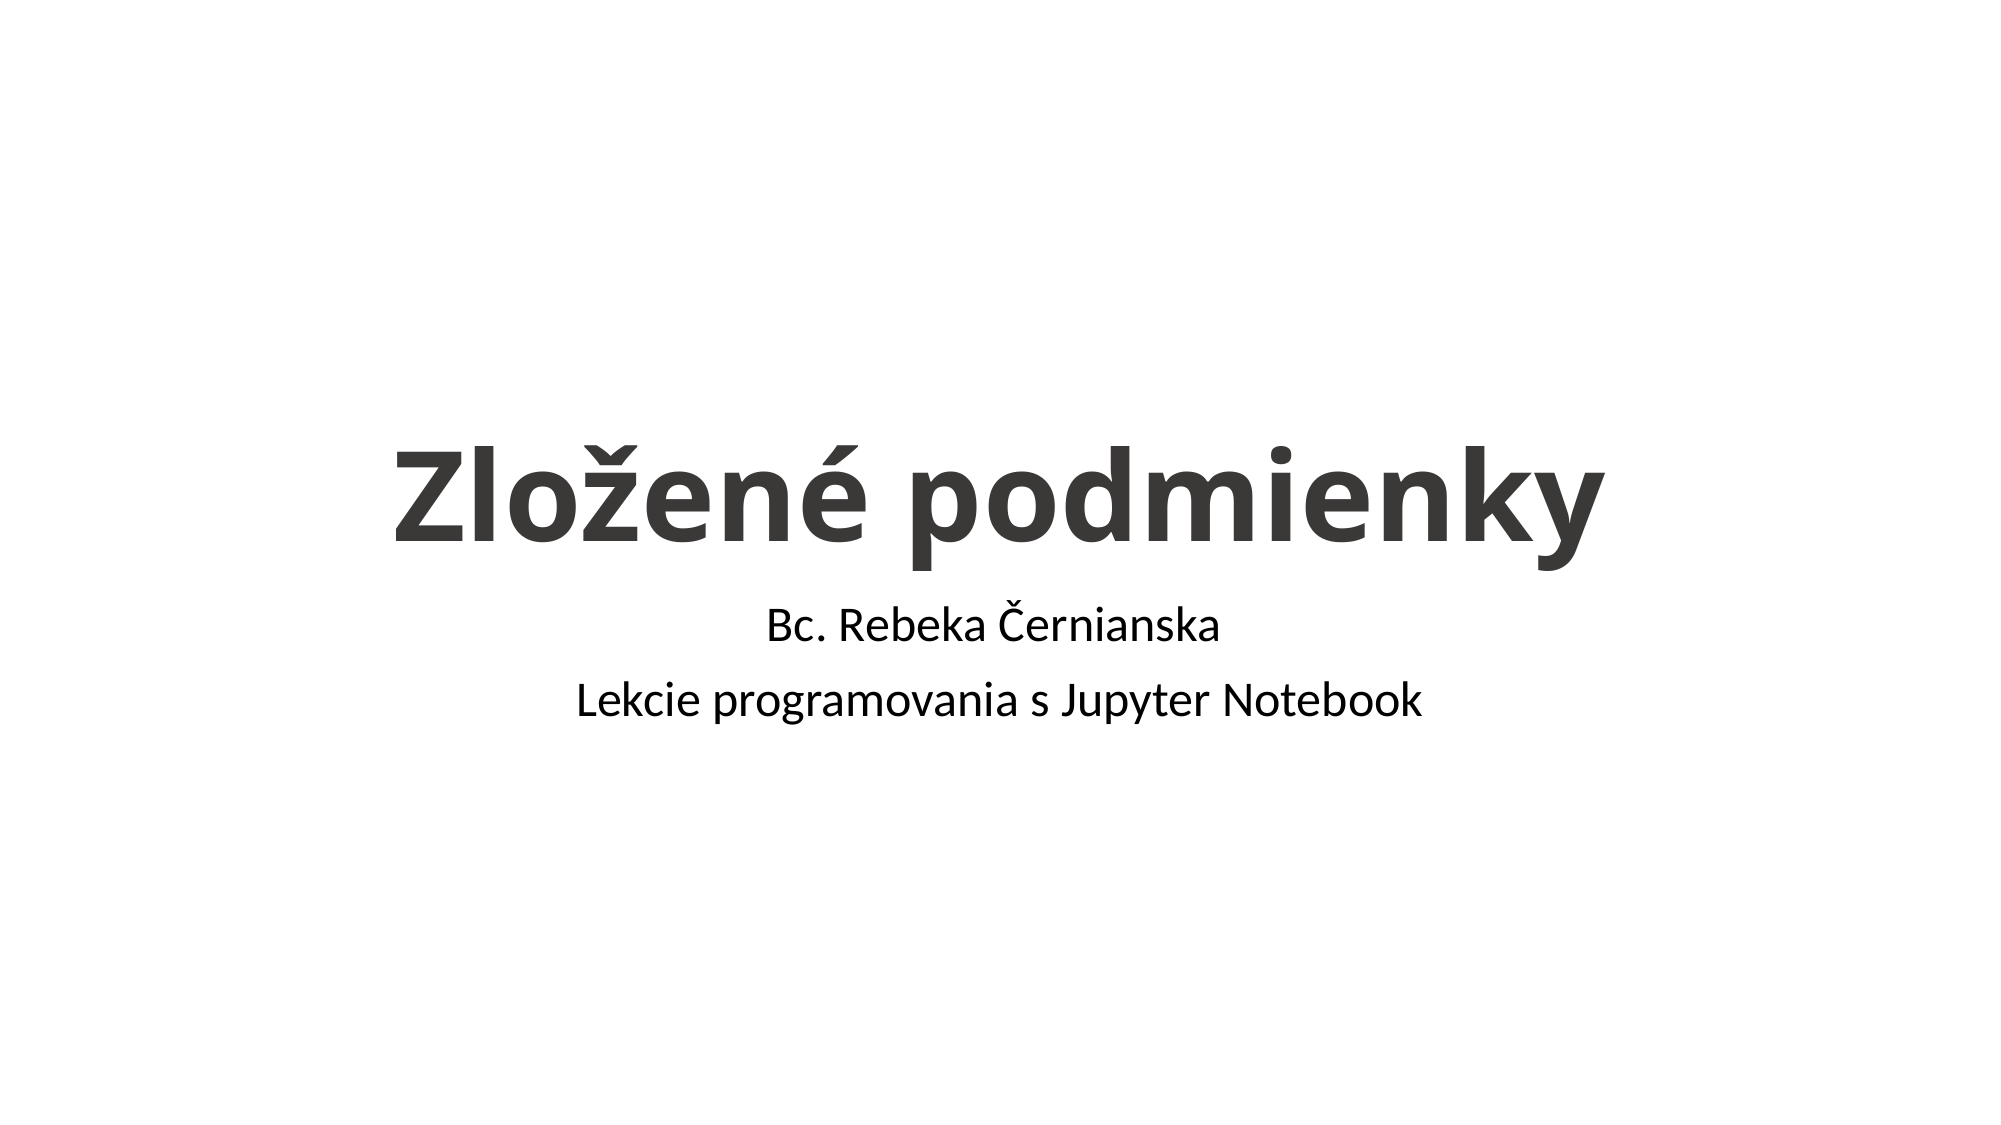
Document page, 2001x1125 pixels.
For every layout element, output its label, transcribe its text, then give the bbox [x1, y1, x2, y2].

title Zložené podmienky [249, 184, 1750, 576]
subtitle Bc. Rebeka Černianska Lekcie programovania s Jupyter Notebook [249, 590, 1750, 863]
